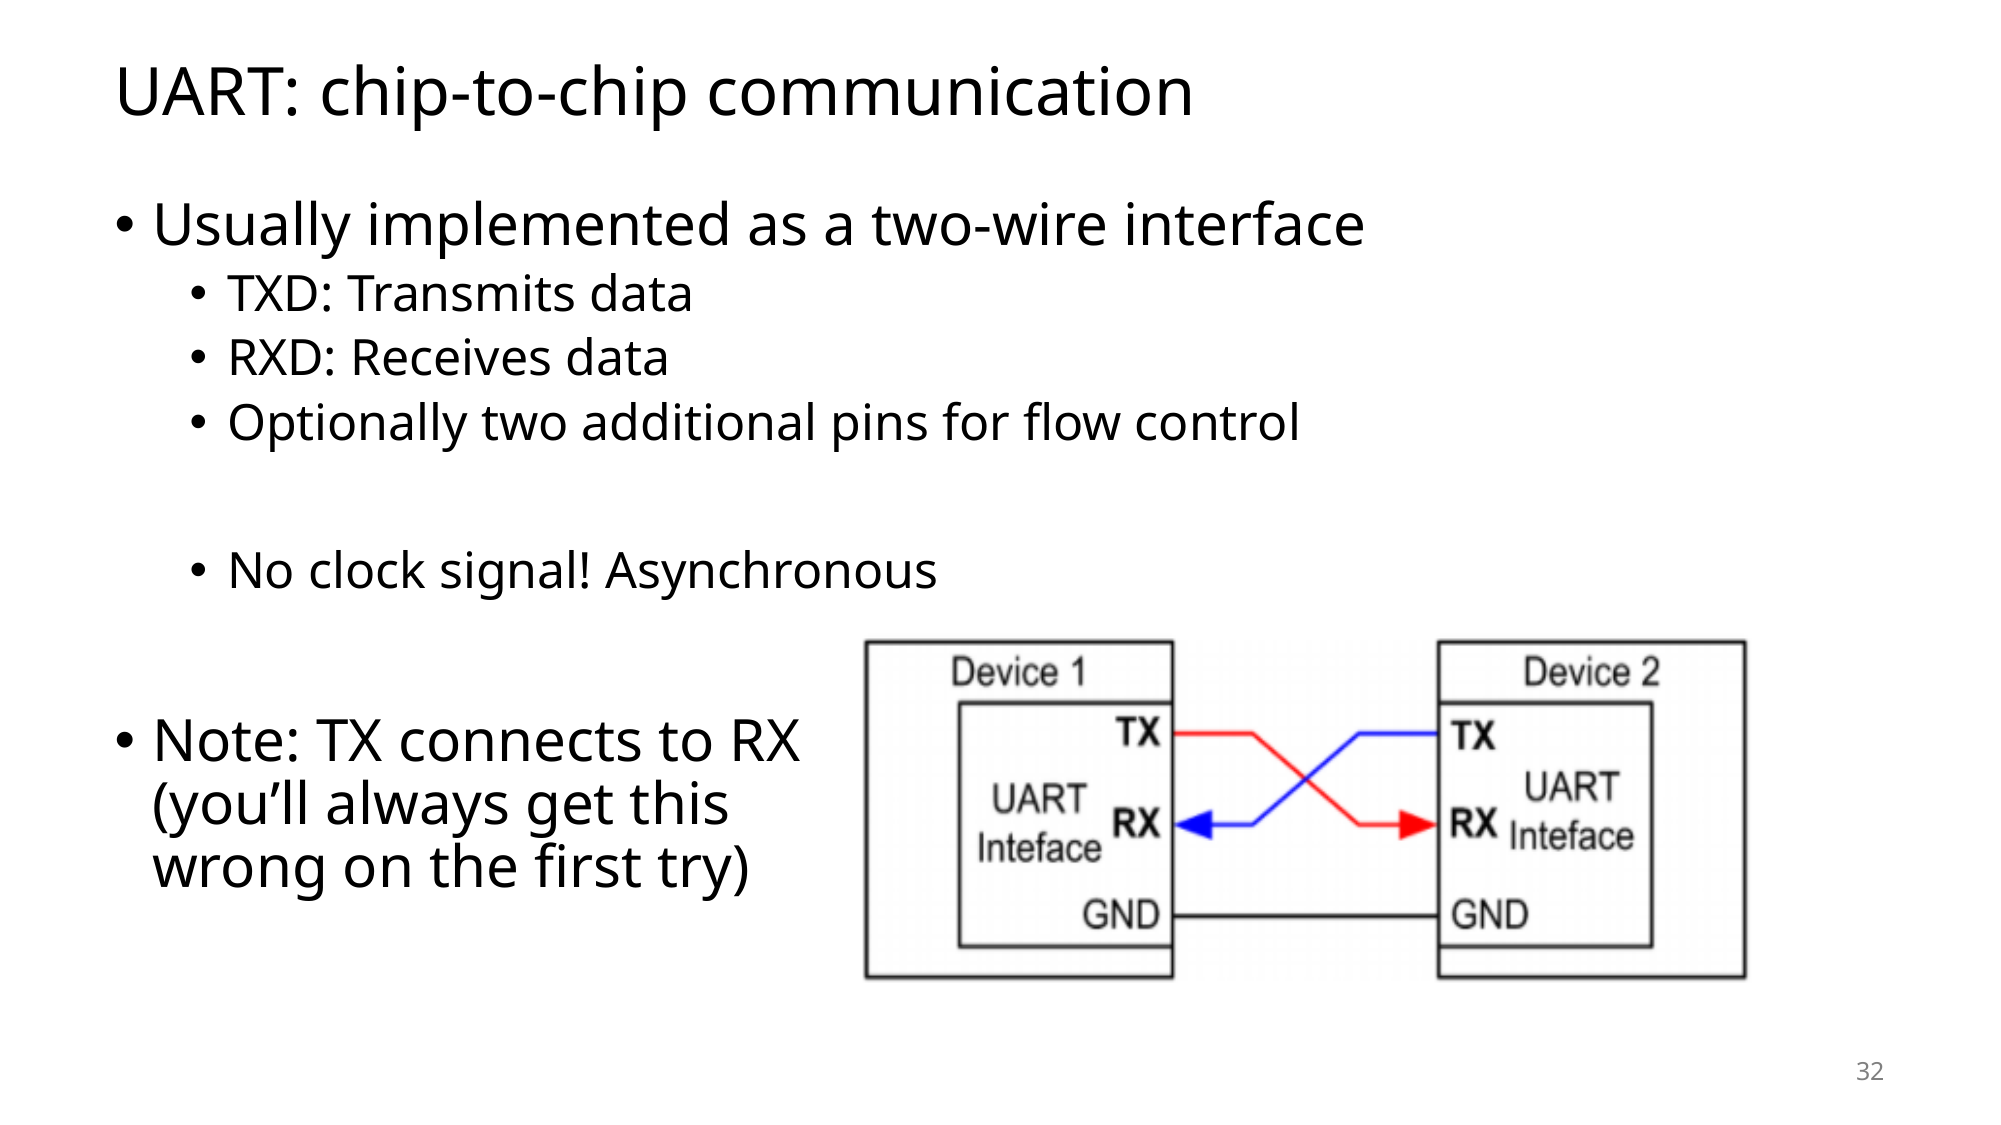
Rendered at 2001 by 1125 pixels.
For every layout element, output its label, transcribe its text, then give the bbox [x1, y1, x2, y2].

slide_number 32 [1749, 1042, 1900, 1103]
list Usually implemented as a two-wire interface TXD: Transmits data RXD: Receives data Optionally two additional pins for flow control No clock signal! Asynchronous Note: TX connects to RX (you’ll always get this wrong on the first try) [99, 187, 1900, 1013]
title UART: chip-to-chip communication [99, 37, 1900, 150]
picture [852, 626, 1769, 996]
